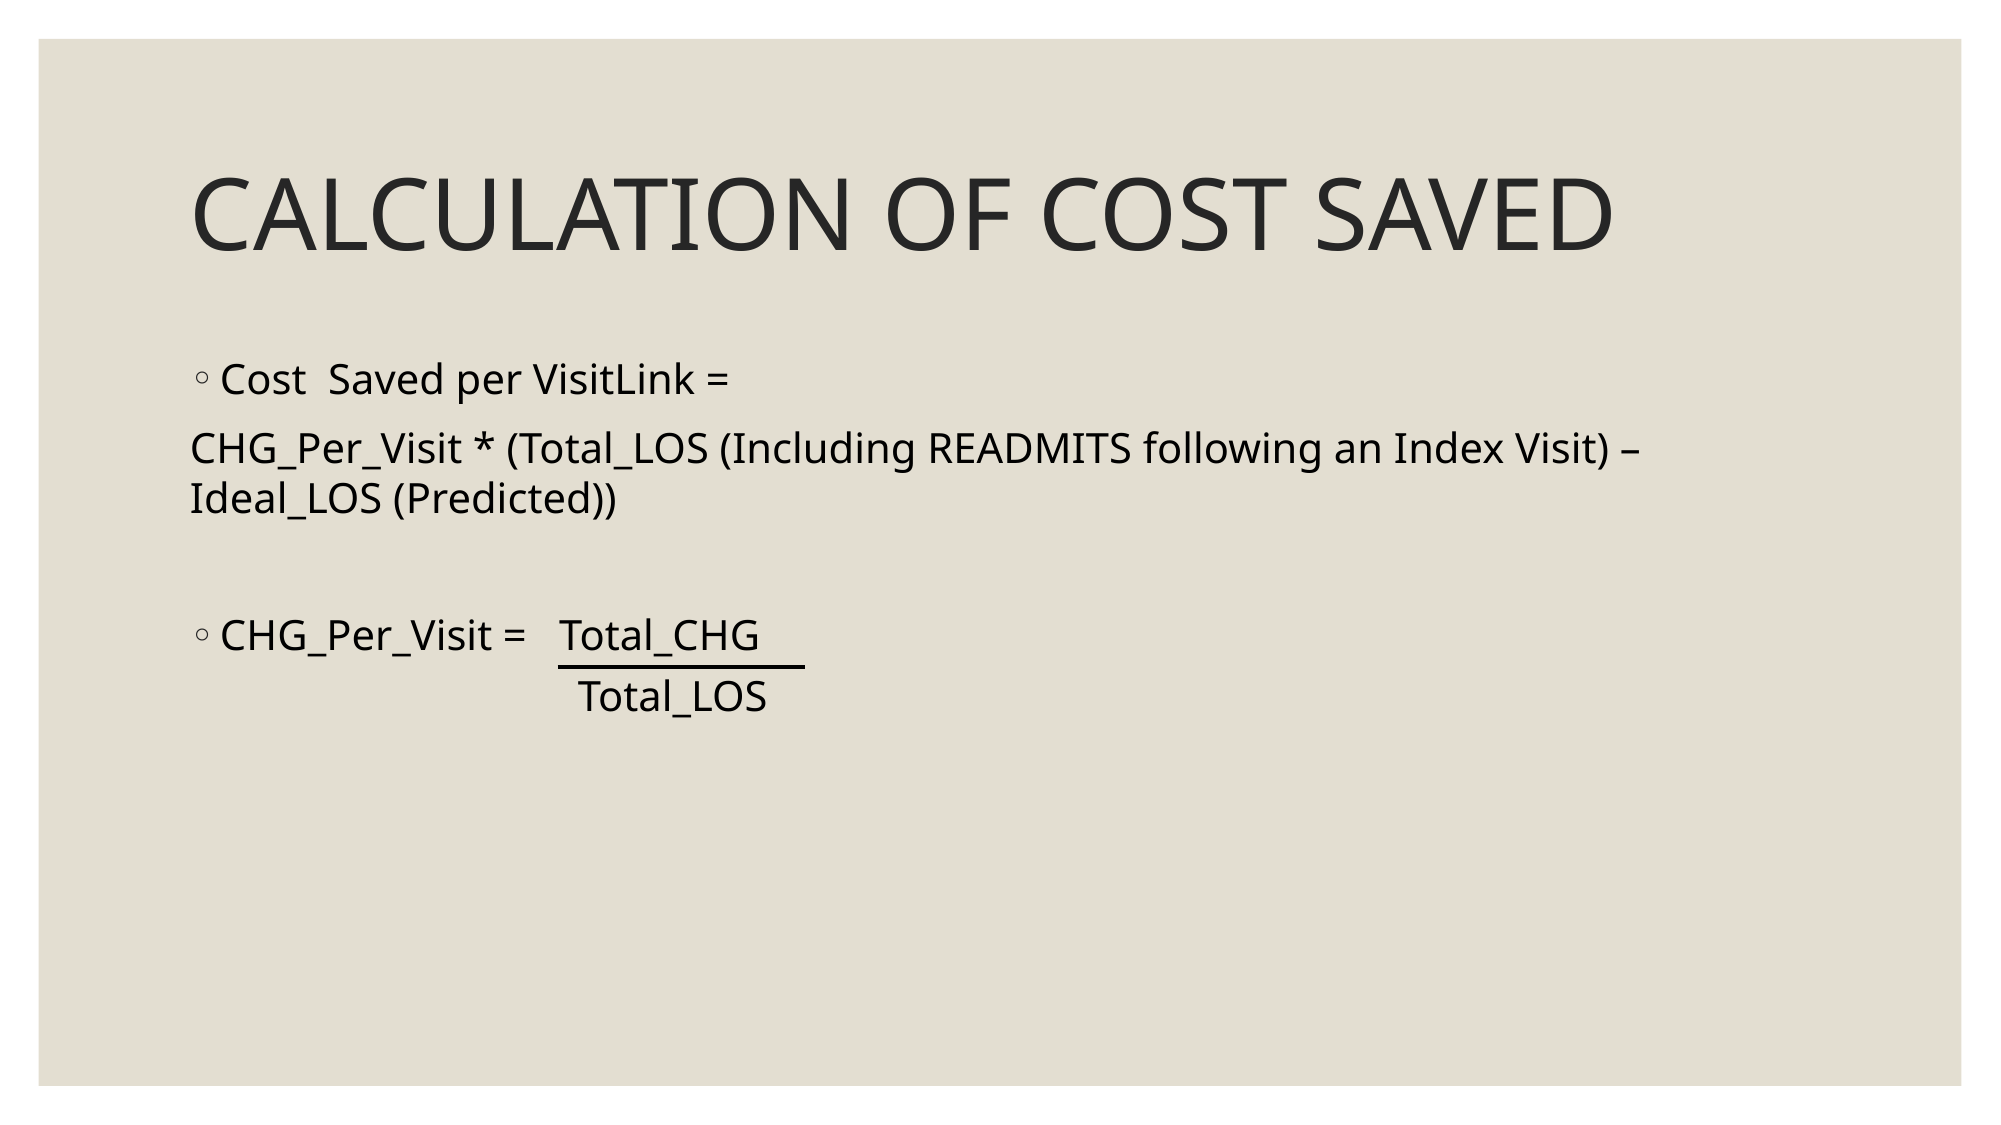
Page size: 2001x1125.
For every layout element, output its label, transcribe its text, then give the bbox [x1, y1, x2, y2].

title CALCULATION OF COST SAVED [174, 105, 1825, 331]
list Cost Saved per VisitLink = CHG_Per_Visit * (Total_LOS (Including READMITS following an Index Visit) – Ideal_LOS (Predicted)) CHG_Per_Visit = Total_CHG Total_LOS [174, 345, 1825, 990]
